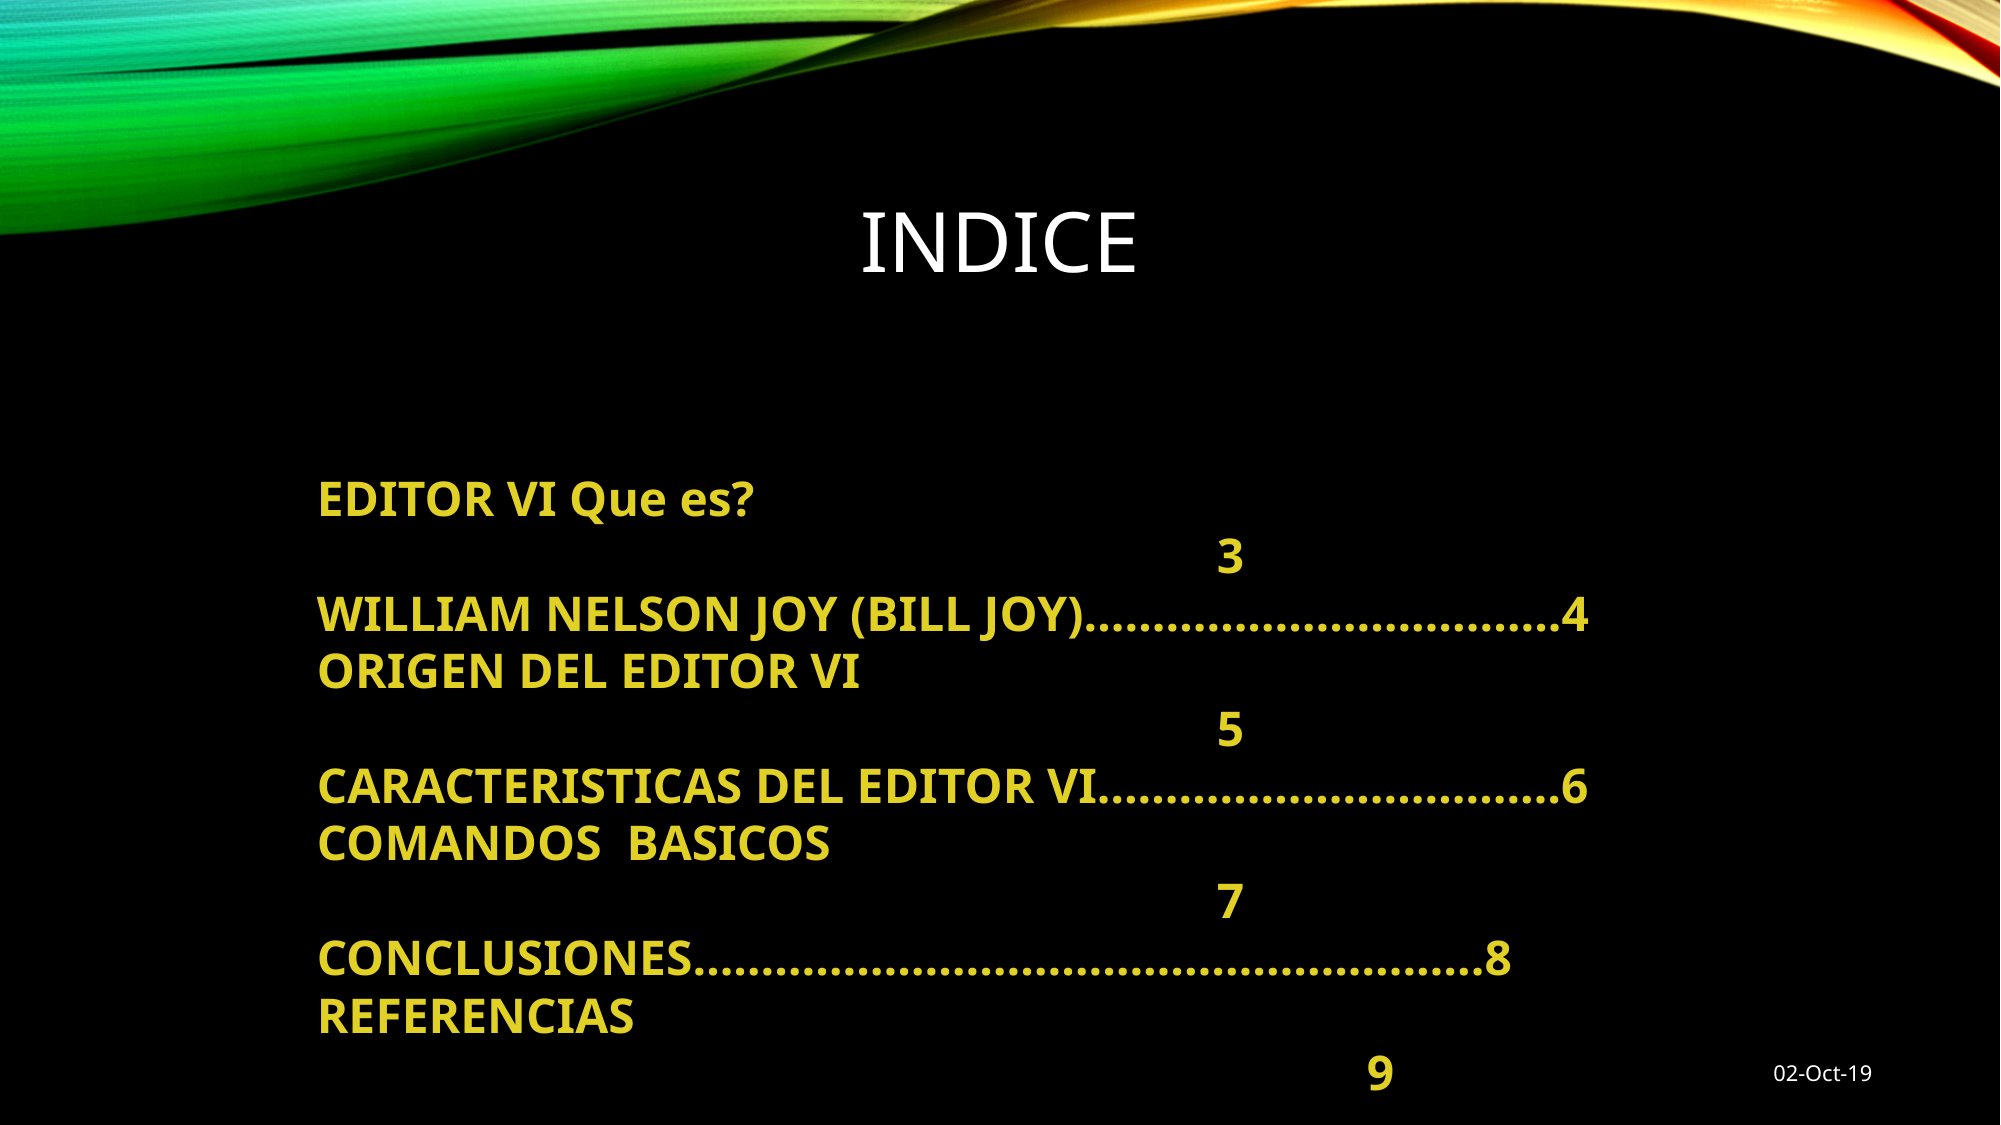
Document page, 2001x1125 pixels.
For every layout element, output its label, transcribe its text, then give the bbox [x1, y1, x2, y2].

title INDICE [293, 139, 1707, 352]
text_box EDITOR VI Que es? 3 WILLIAM NELSON JOY (BILL JOY)………………………...…..4 ORIGEN DEL EDITOR VI 5 CARACTERISTICAS DEL EDITOR VI………………………….…6 COMANDOS BASICOS 7 CONCLUSIONES……………………………………………..…..8 REFERENCIAS 9 [302, 460, 1650, 1108]
picture [0, 0, 2000, 237]
slide_number 02-Oct-19 [1650, 1042, 1888, 1103]
